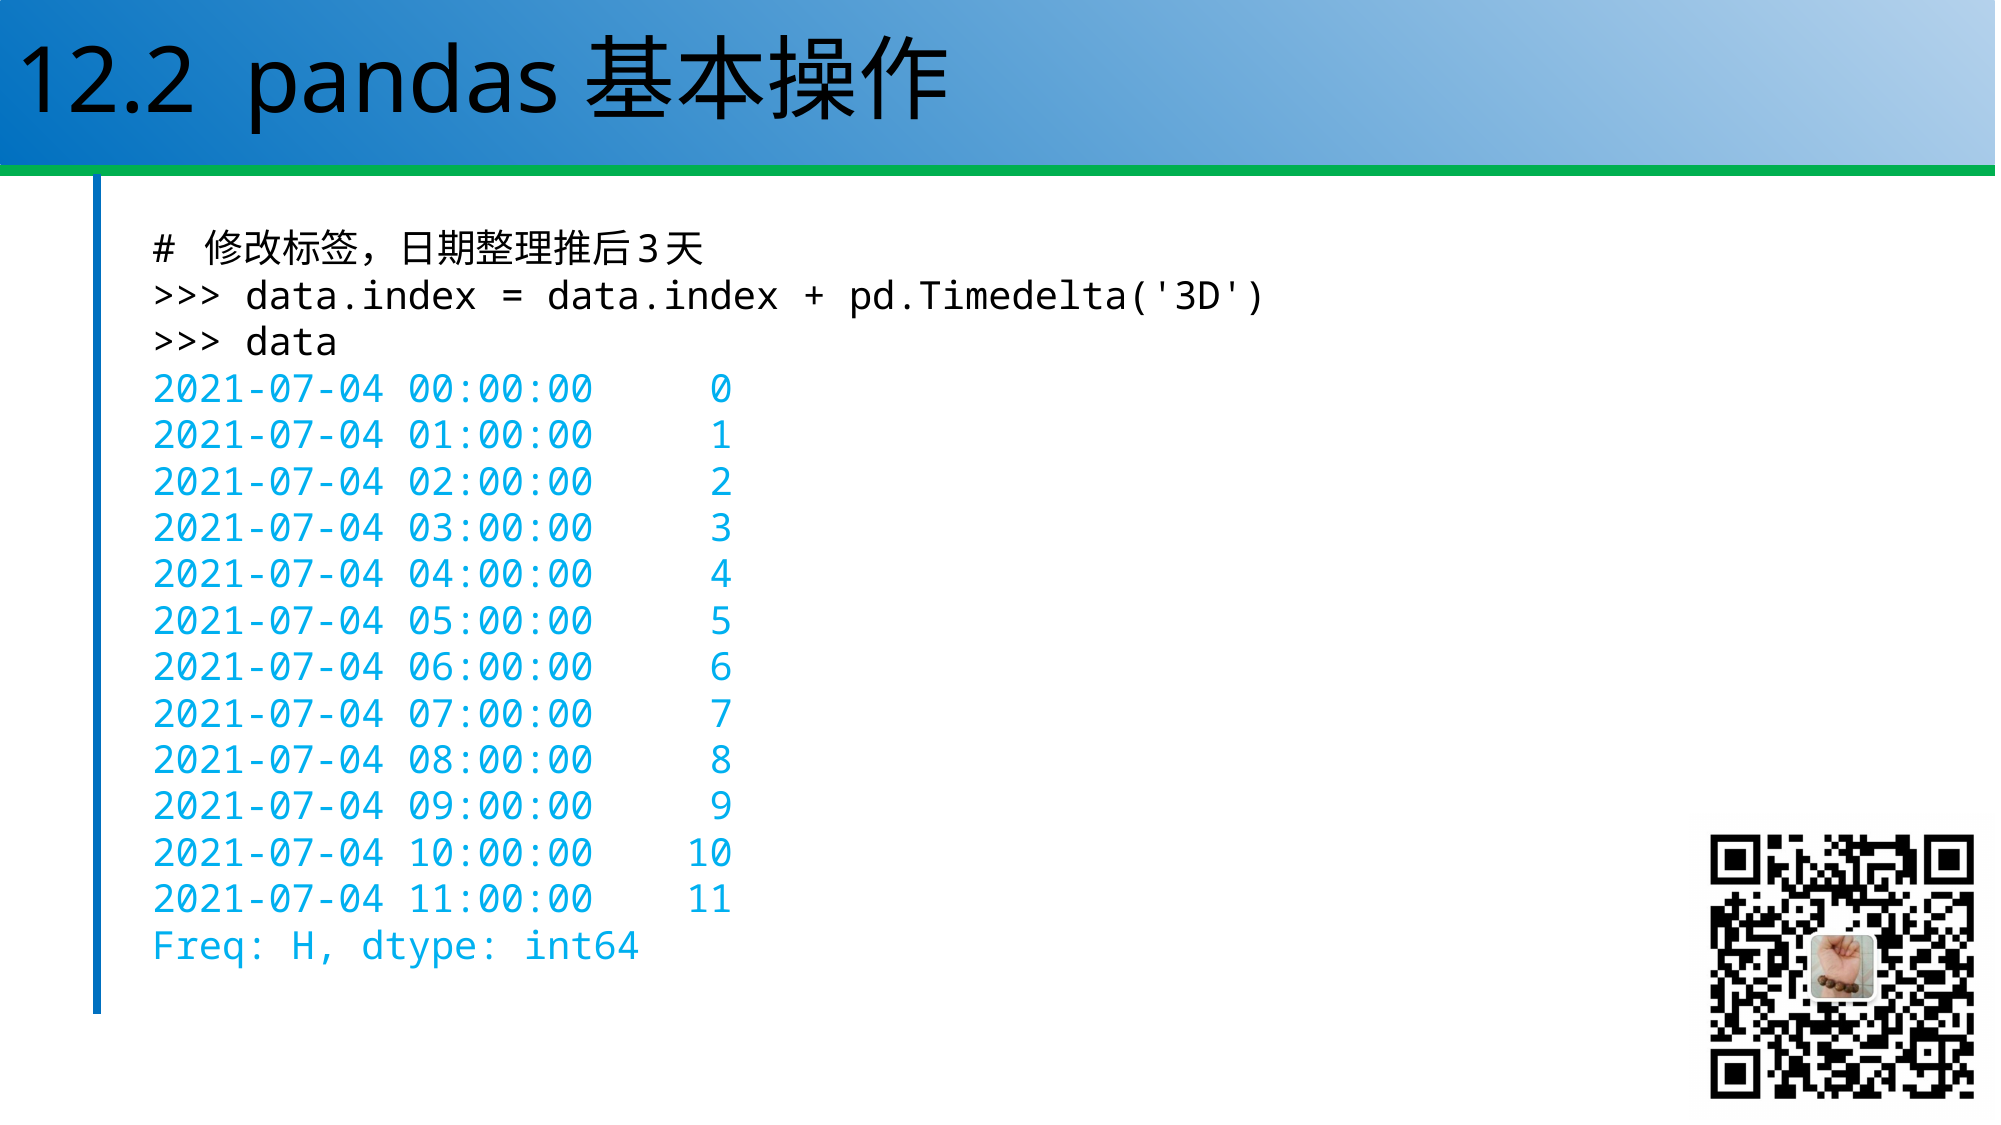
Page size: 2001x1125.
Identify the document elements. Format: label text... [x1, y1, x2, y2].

slide_number [1412, 1042, 1863, 1103]
picture [1689, 813, 1995, 1120]
list # 修改标签，日期整理推后3天 >>> data.index = data.index + pd.Timedelta('3D') >>> data 2021-07-04 00:00:00 0 2021-07-04 01:00:00 1 2021-07-04 02:00:00 2 2021-07-04 03:00:00 3 2021-07-04 04:00:00 4 2021-07-04 05:00:00 5 2021-07-04 06:00:00 6 2021-07-04 07:00:00 7 2021-07-04 08:00:00 8 2021-07-04 09:00:00 9 2021-07-04 10:00:00 10 2021-07-04 11:00:00 11 Freq: H, dtype: int64 [137, 216, 1863, 978]
title 12.2 pandas基本操作 [0, 0, 1995, 165]
